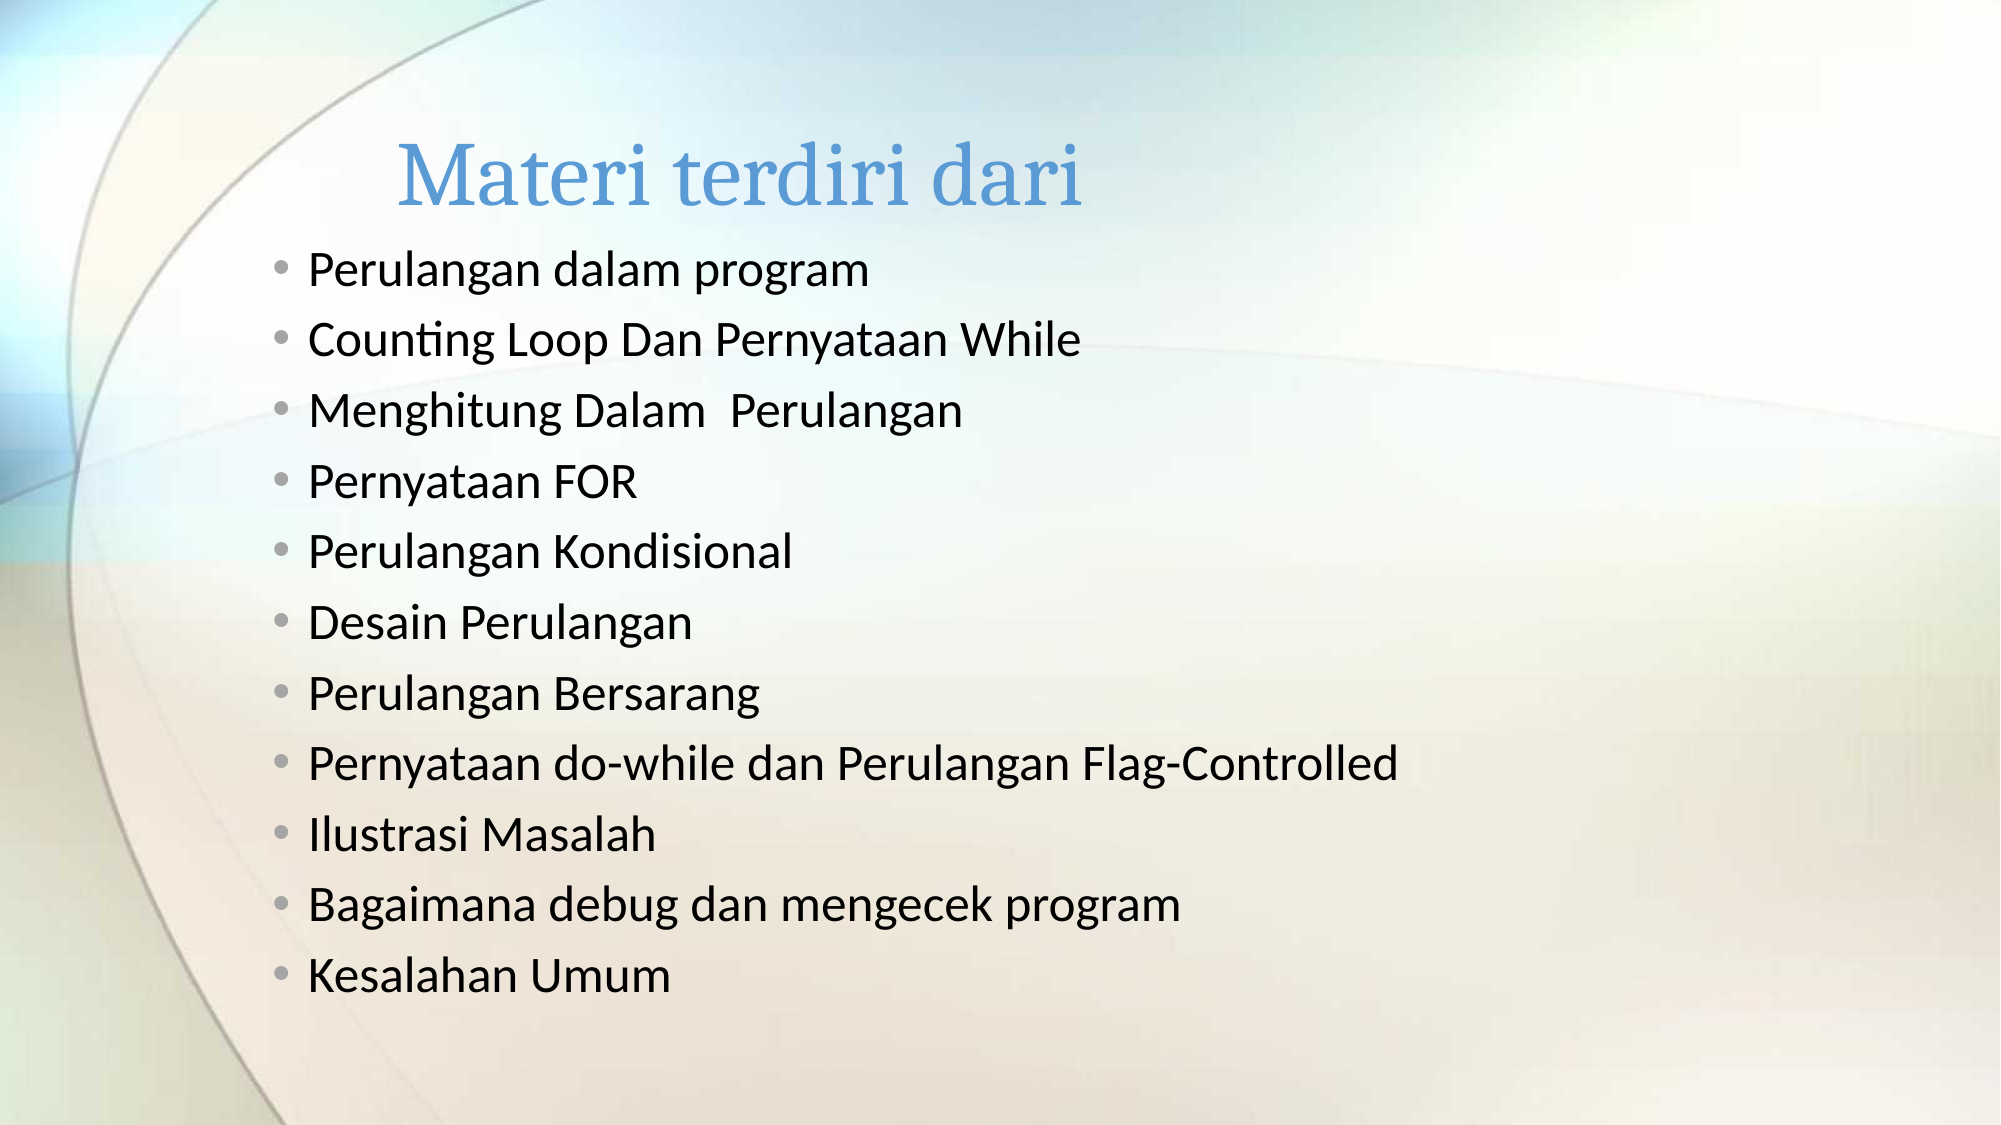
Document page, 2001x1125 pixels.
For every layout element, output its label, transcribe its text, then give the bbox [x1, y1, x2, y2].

picture [0, 0, 2001, 1125]
list Perulangan dalam program Counting Loop Dan Pernyataan While Menghitung Dalam Perulangan Pernyataan FOR Perulangan Kondisional Desain Perulangan Perulangan Bersarang Pernyataan do-while dan Perulangan Flag-Controlled Ilustrasi Masalah Bagaimana debug dan mengecek program Kesalahan Umum [257, 234, 1697, 1014]
title Materi terdiri dari [381, 59, 1863, 278]
